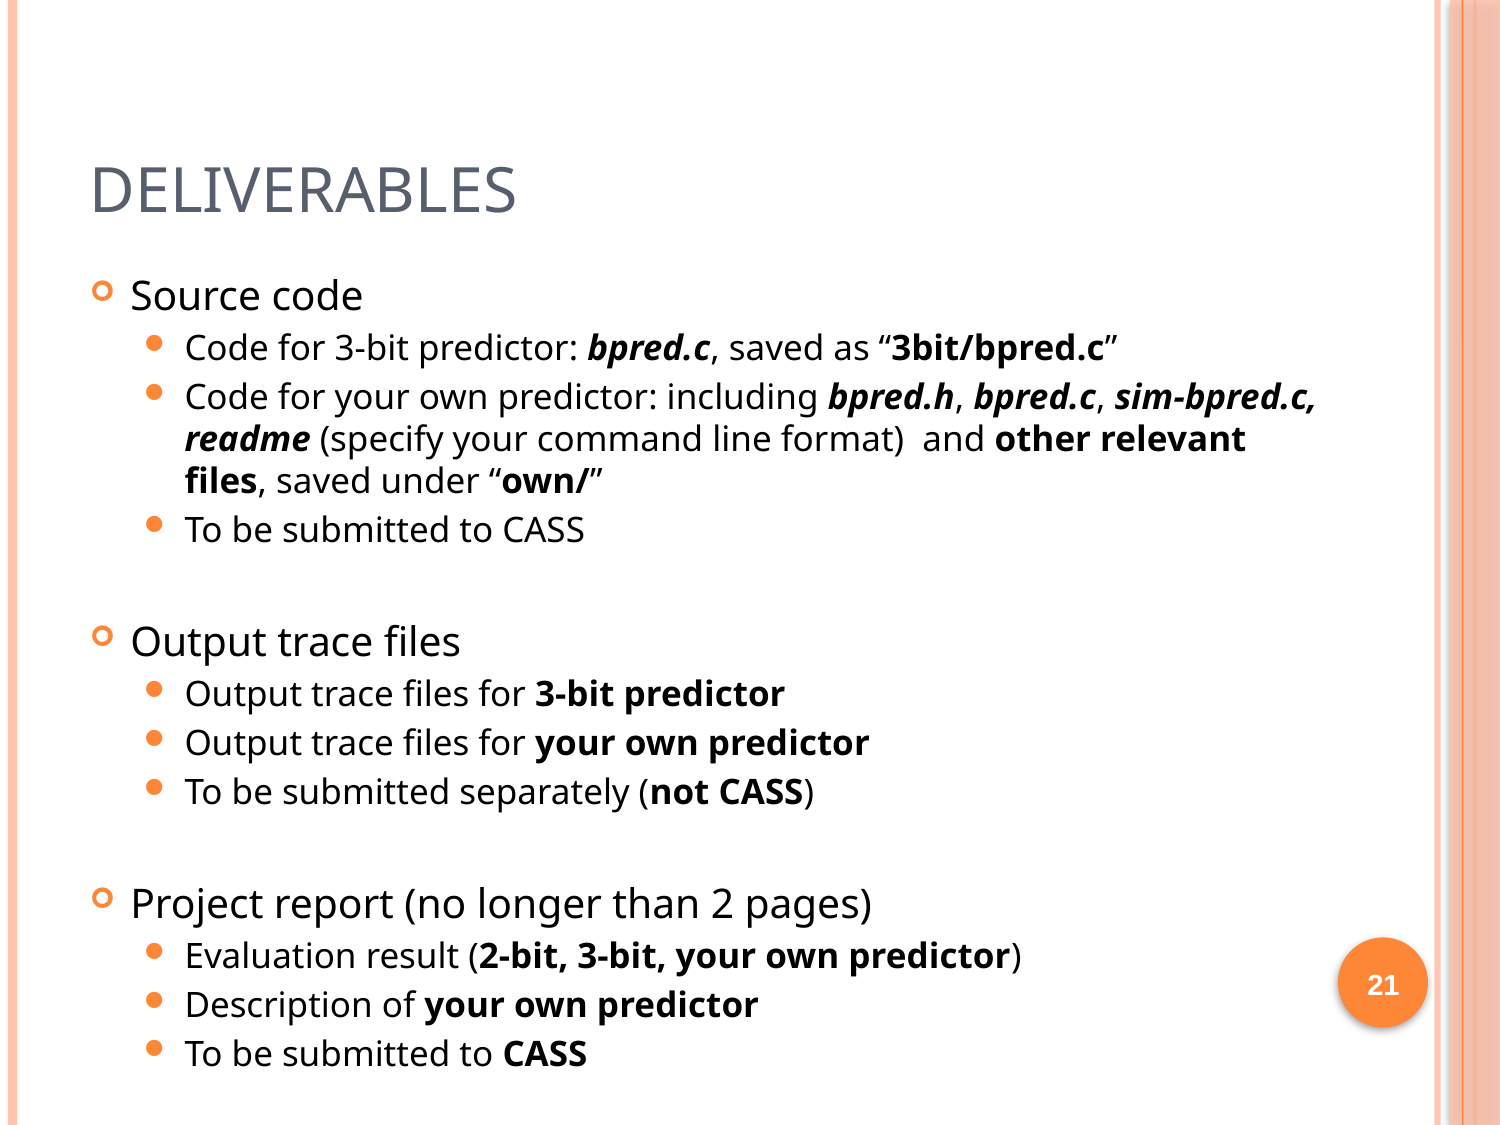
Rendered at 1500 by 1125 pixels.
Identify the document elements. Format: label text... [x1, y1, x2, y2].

slide_number 21 [1333, 940, 1434, 1027]
title Deliverables [75, 45, 1300, 233]
list Source code Code for 3-bit predictor: bpred.c, saved as “3bit/bpred.c” Code for your own predictor: including bpred.h, bpred.c, sim-bpred.c, readme (specify your command line format) and other relevant files, saved under “own/” To be submitted to CASS Output trace files Output trace files for 3-bit predictor Output trace files for your own predictor To be submitted separately (not CASS) Project report (no longer than 2 pages) Evaluation result (2-bit, 3-bit, your own predictor) Description of your own predictor To be submitted to CASS [75, 262, 1353, 1083]
